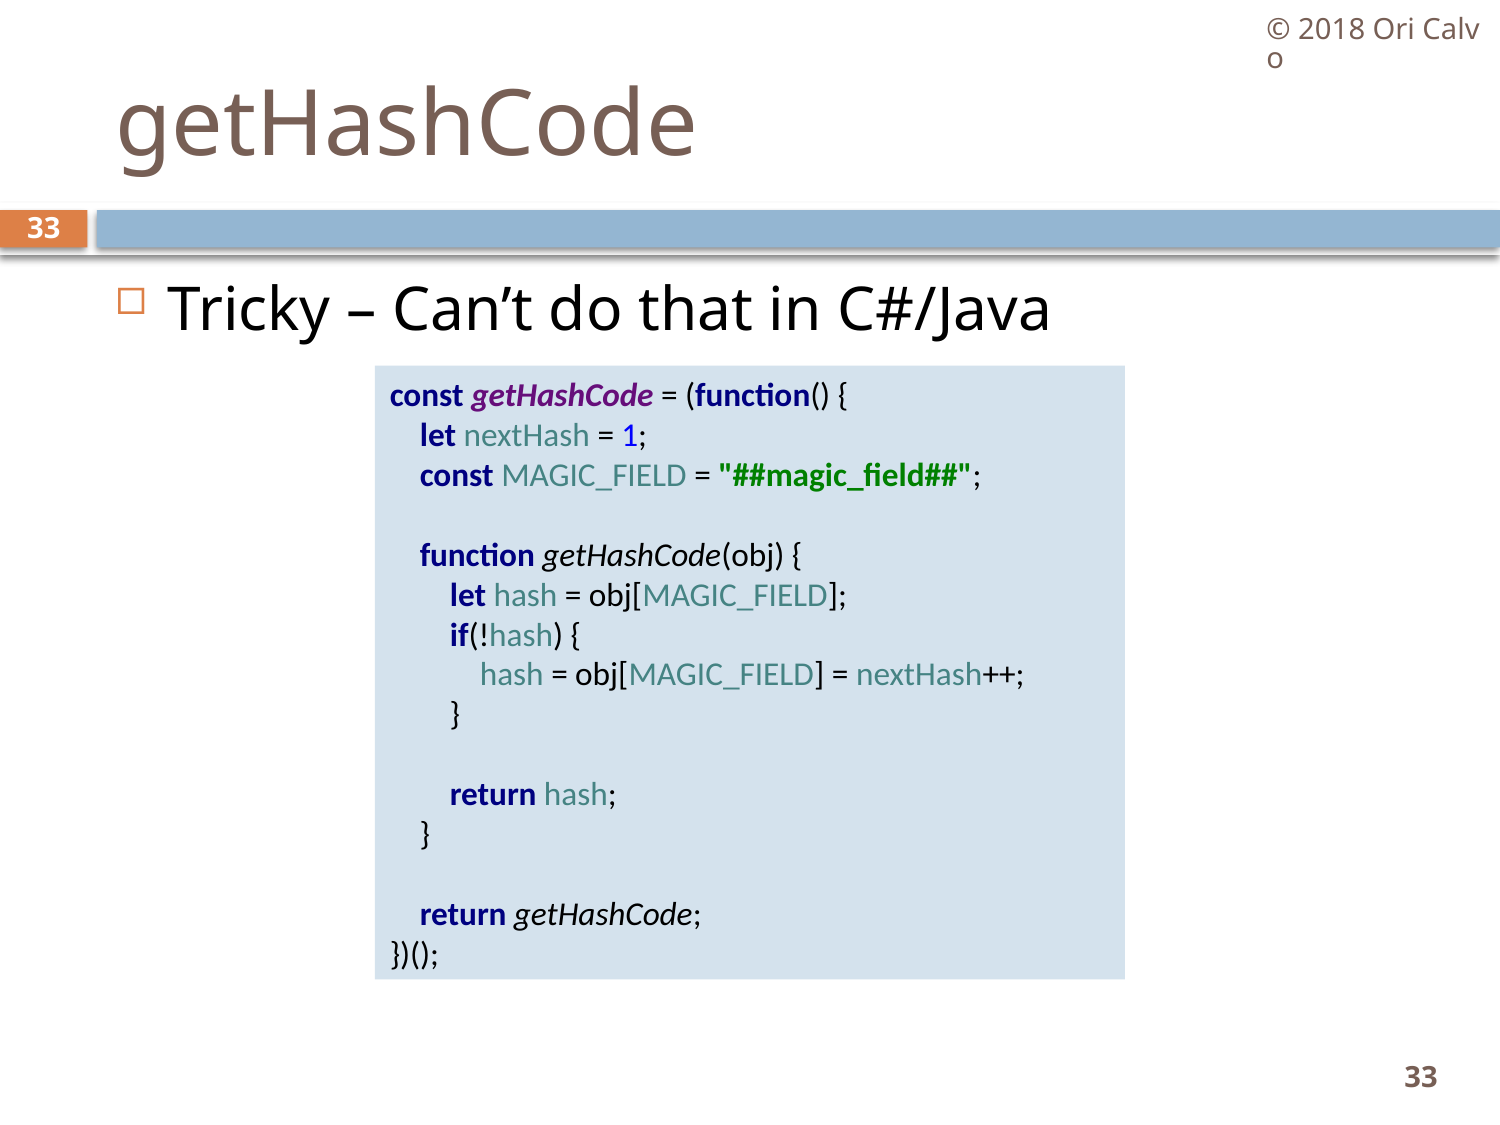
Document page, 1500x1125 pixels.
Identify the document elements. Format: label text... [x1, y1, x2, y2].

title getHashCode [100, 37, 1438, 200]
footer © 2018 Ori Calvo [1251, 0, 1500, 60]
slide_number 33 [0, 208, 88, 249]
text_box const getHashCode = (function() { let nextHash = 1; const MAGIC_FIELD = "##magic_field##"; function getHashCode(obj) { let hash = obj[MAGIC_FIELD]; if(!hash) { hash = obj[MAGIC_FIELD] = nextHash++; } return hash; } return getHashCode; })(); [374, 365, 1125, 980]
list Tricky – Can’t do that in C#/Java [100, 262, 1438, 1000]
